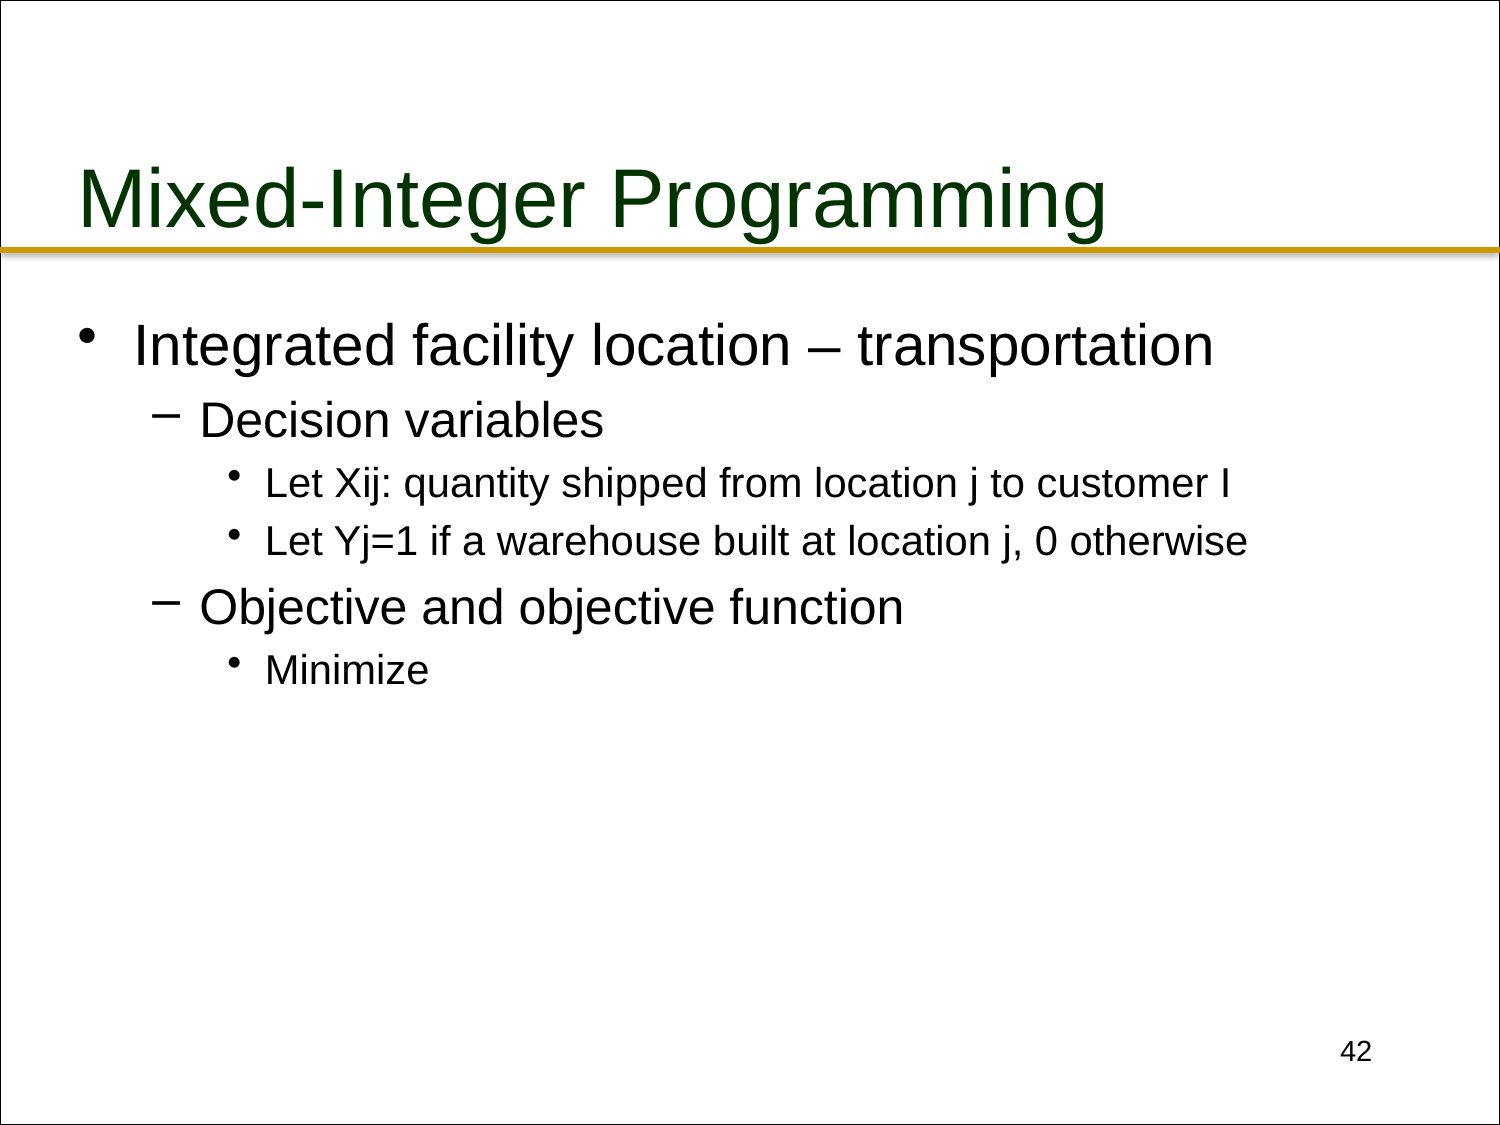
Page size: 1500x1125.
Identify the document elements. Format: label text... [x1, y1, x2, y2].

slide_number 42 [1074, 1024, 1388, 1101]
title Mixed-Integer Programming [62, 99, 1438, 288]
